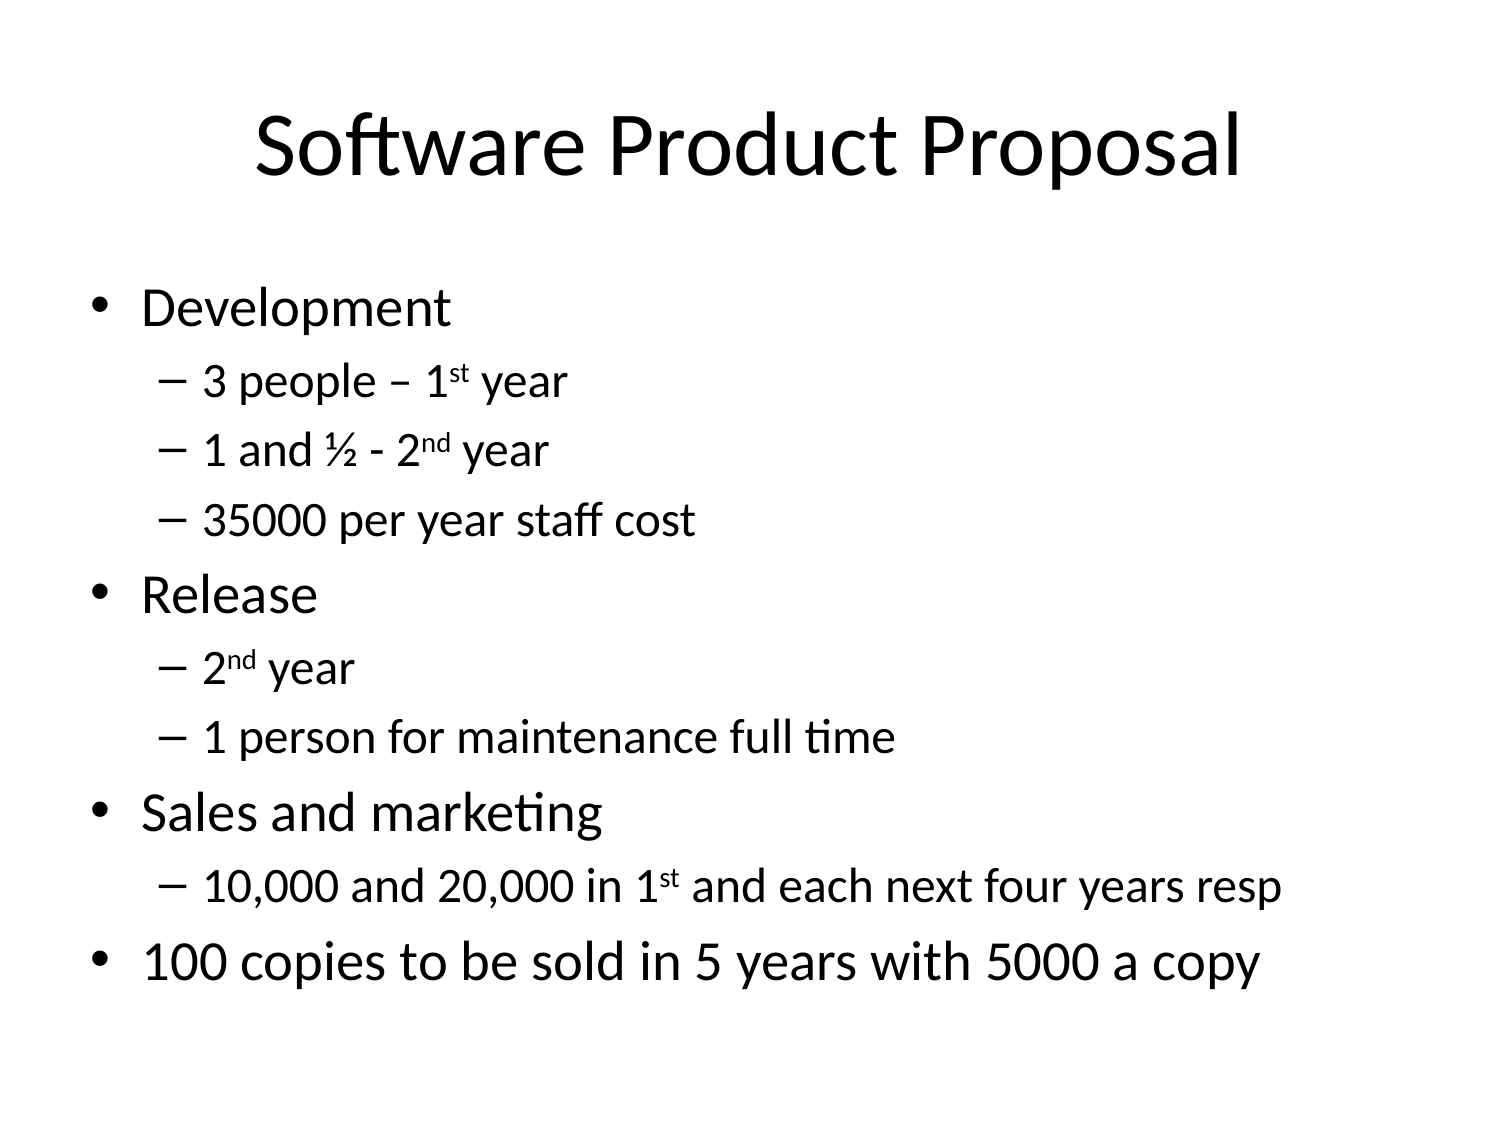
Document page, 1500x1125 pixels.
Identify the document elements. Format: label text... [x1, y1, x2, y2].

title Software Product Proposal [75, 45, 1425, 233]
list Development 3 people – 1st year 1 and ½ - 2nd year 35000 per year staff cost Release 2nd year 1 person for maintenance full time Sales and marketing 10,000 and 20,000 in 1st and each next four years resp 100 copies to be sold in 5 years with 5000 a copy [75, 262, 1425, 1005]
